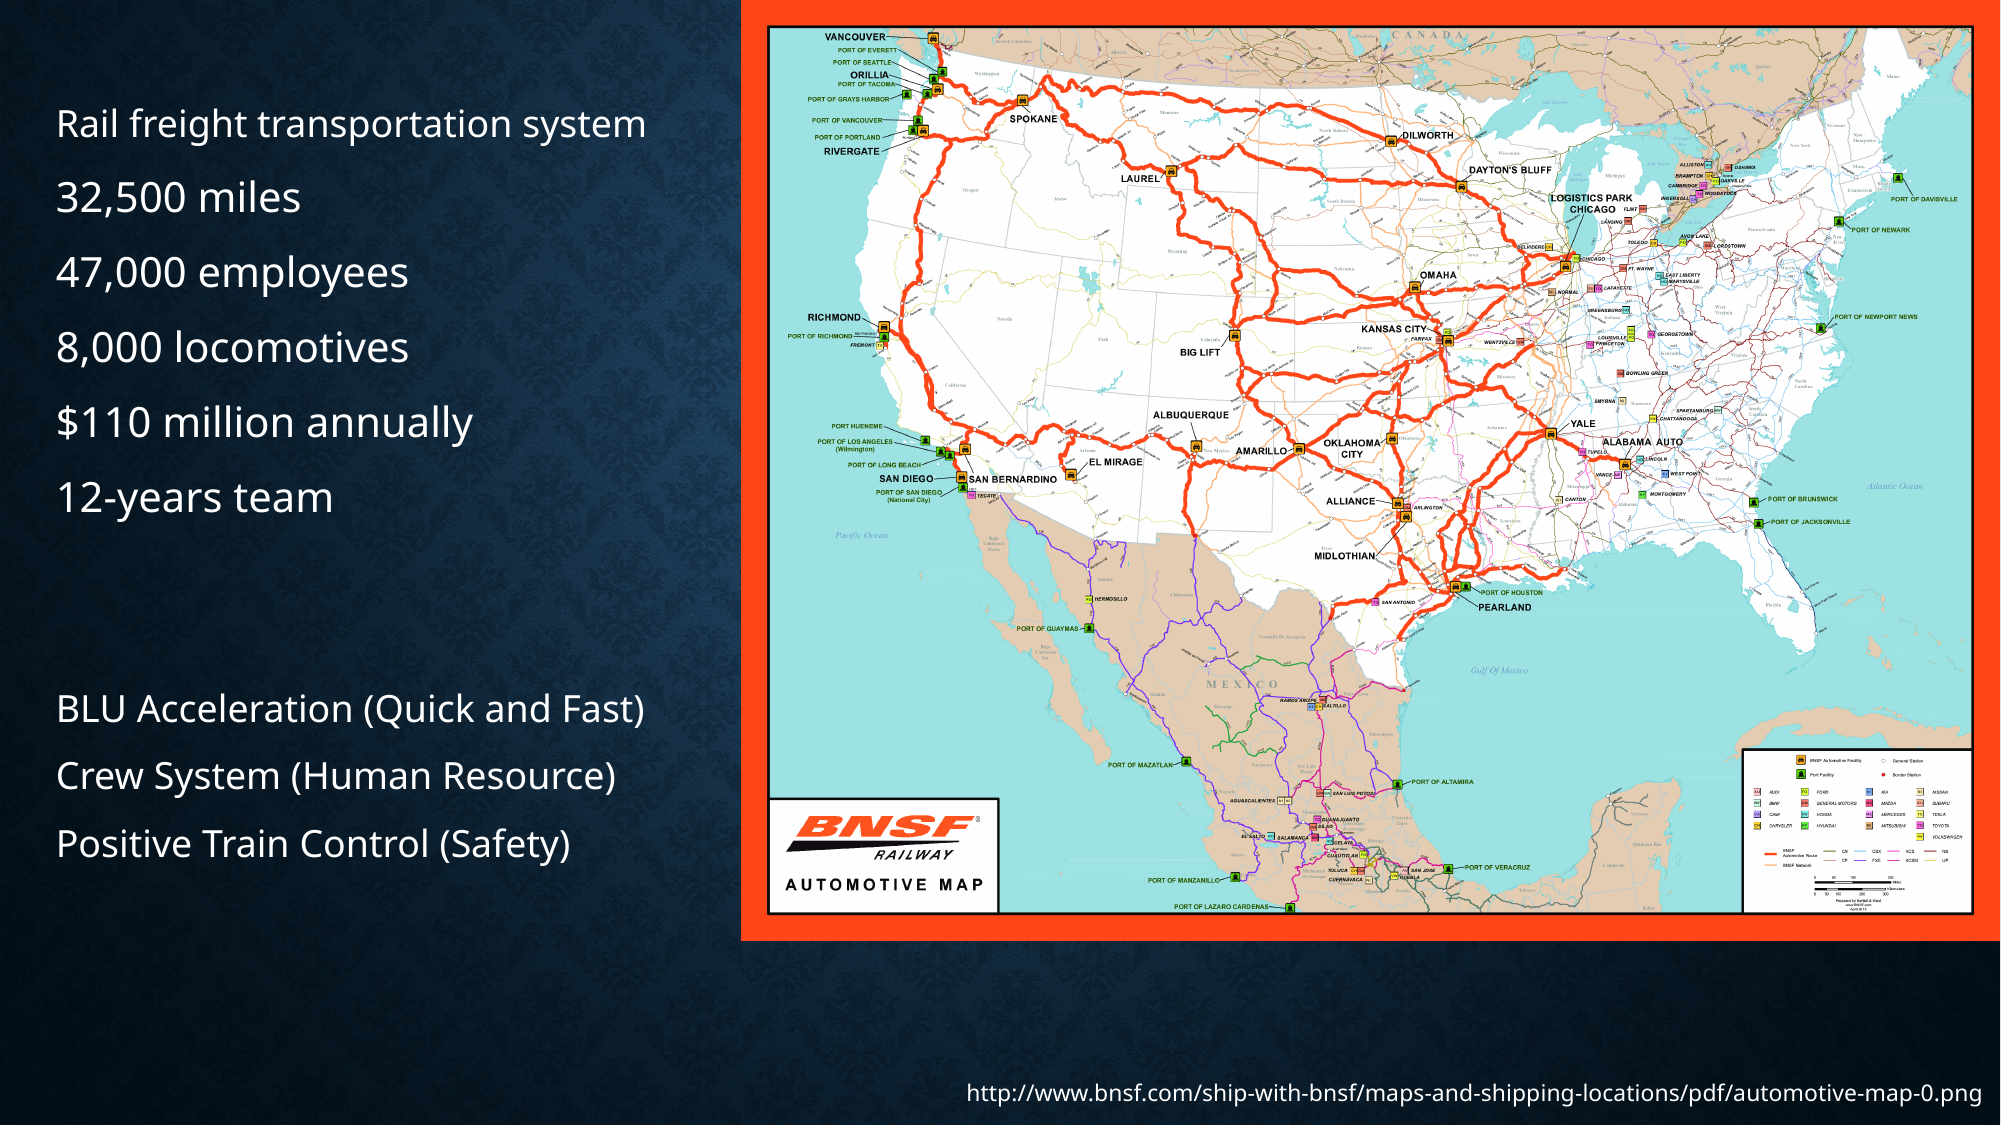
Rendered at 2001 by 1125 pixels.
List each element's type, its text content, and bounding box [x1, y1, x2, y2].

text_box http://www.bnsf.com/ship-with-bnsf/maps-and-shipping-locations/pdf/automotive-map-0.png [951, 1071, 2000, 1114]
text_box BLU Acceleration (Quick and Fast) Crew System (Human Resource) Positive Train Control (Safety) [41, 654, 685, 872]
text_box Rail freight transportation system 32,500 miles 47,000 employees 8,000 locomotives $110 million annually 12-years team [41, 70, 734, 528]
picture [741, 0, 2000, 942]
